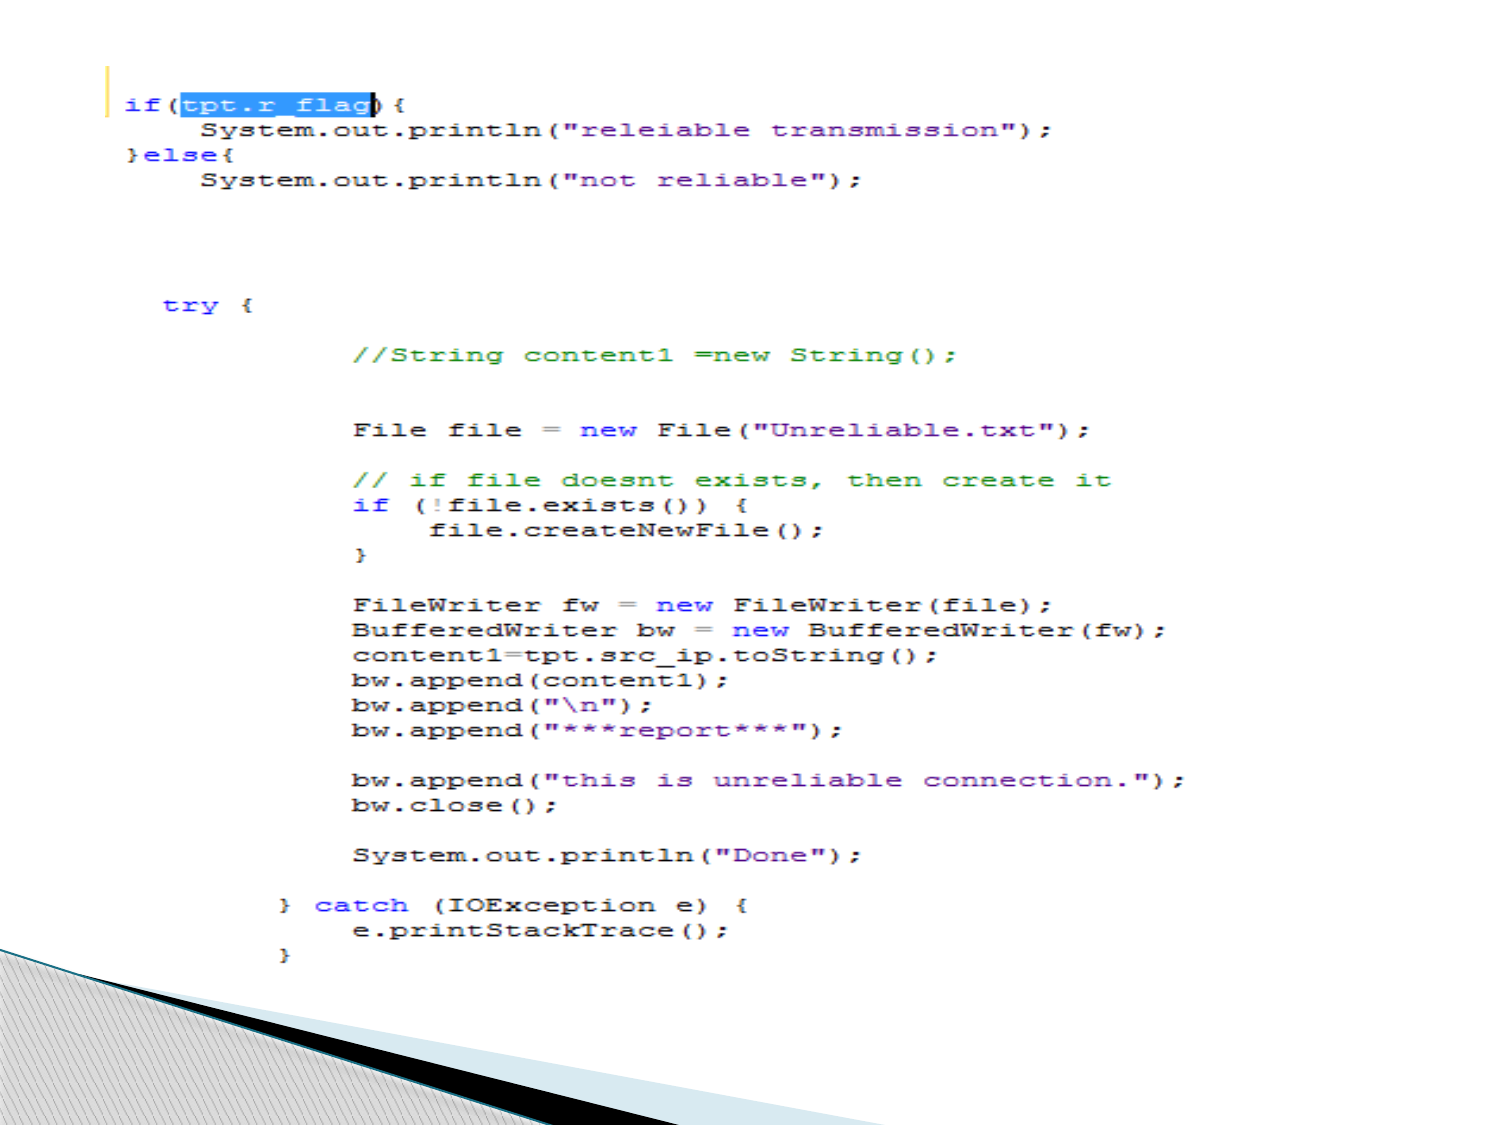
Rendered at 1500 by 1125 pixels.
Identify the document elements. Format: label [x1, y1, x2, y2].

picture [105, 66, 1382, 972]
